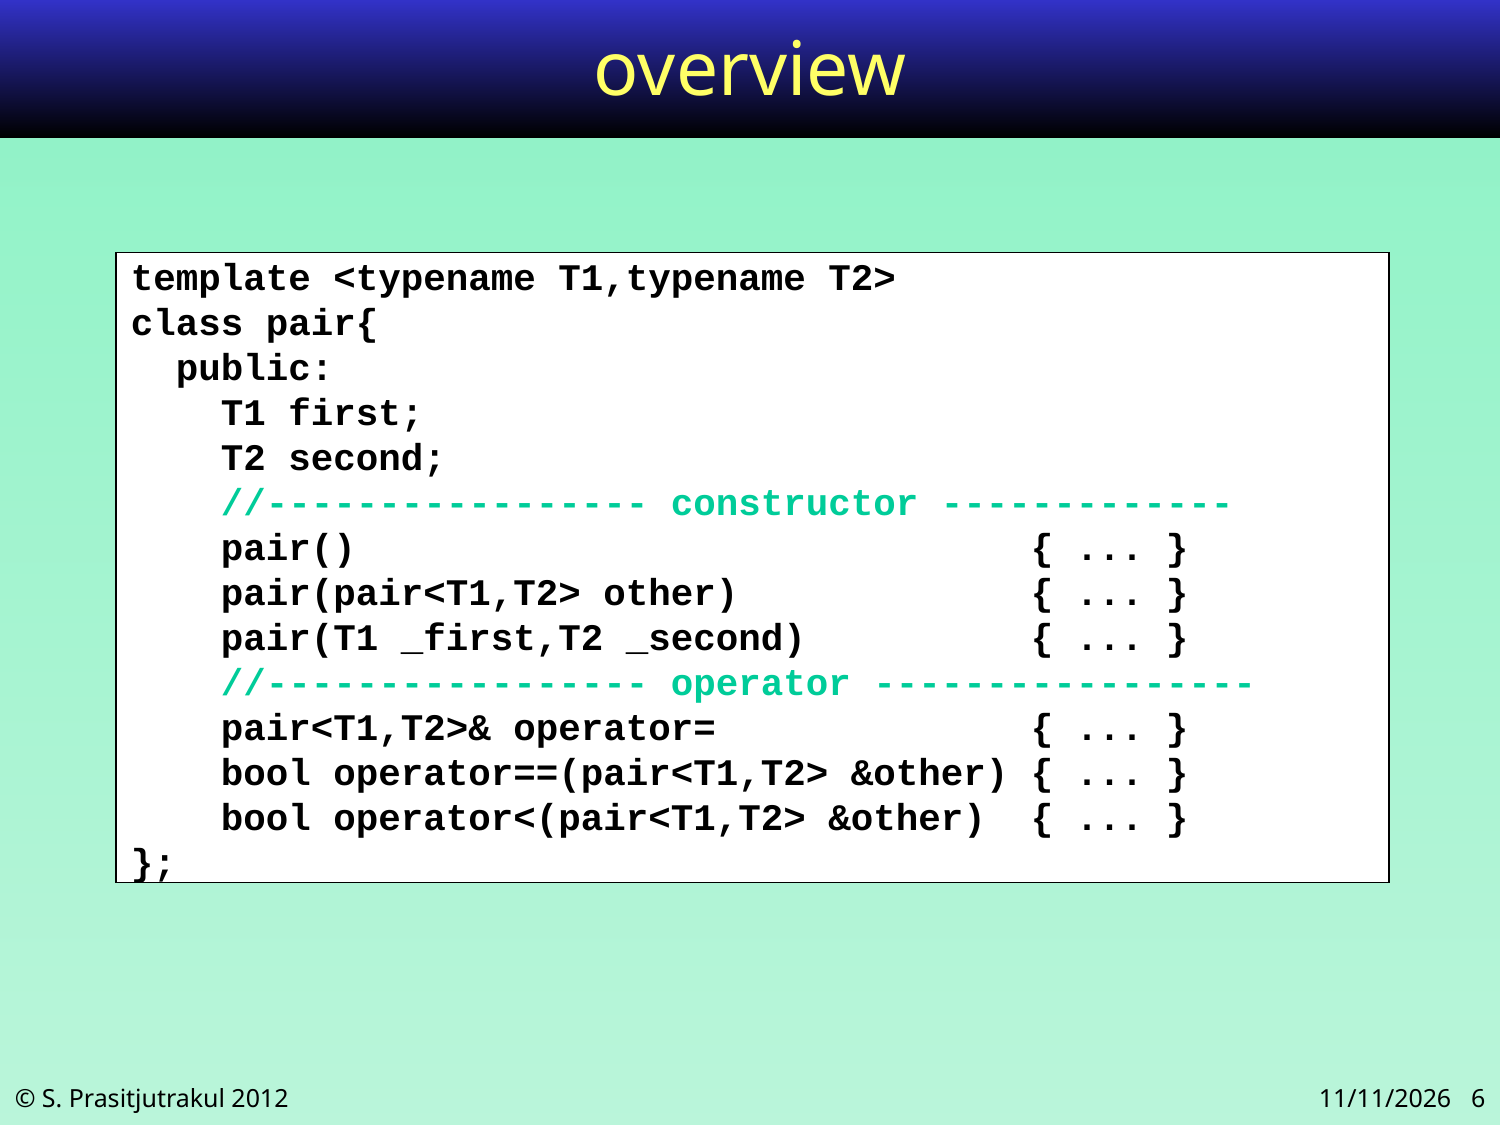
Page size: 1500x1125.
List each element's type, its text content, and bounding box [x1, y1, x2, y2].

text_box template <typename T1,typename T2> class pair{ public: T1 first; T2 second; //----------------- constructor ------------- pair() { ... } pair(pair<T1,T2> other) { ... } pair(T1 _first,T2 _second) { ... } //----------------- operator ----------------- pair<T1,T2>& operator= { ... } bool operator==(pair<T1,T2> &other) { ... } bool operator<(pair<T1,T2> &other) { ... } }; [116, 252, 1389, 883]
title overview [112, 2, 1388, 129]
